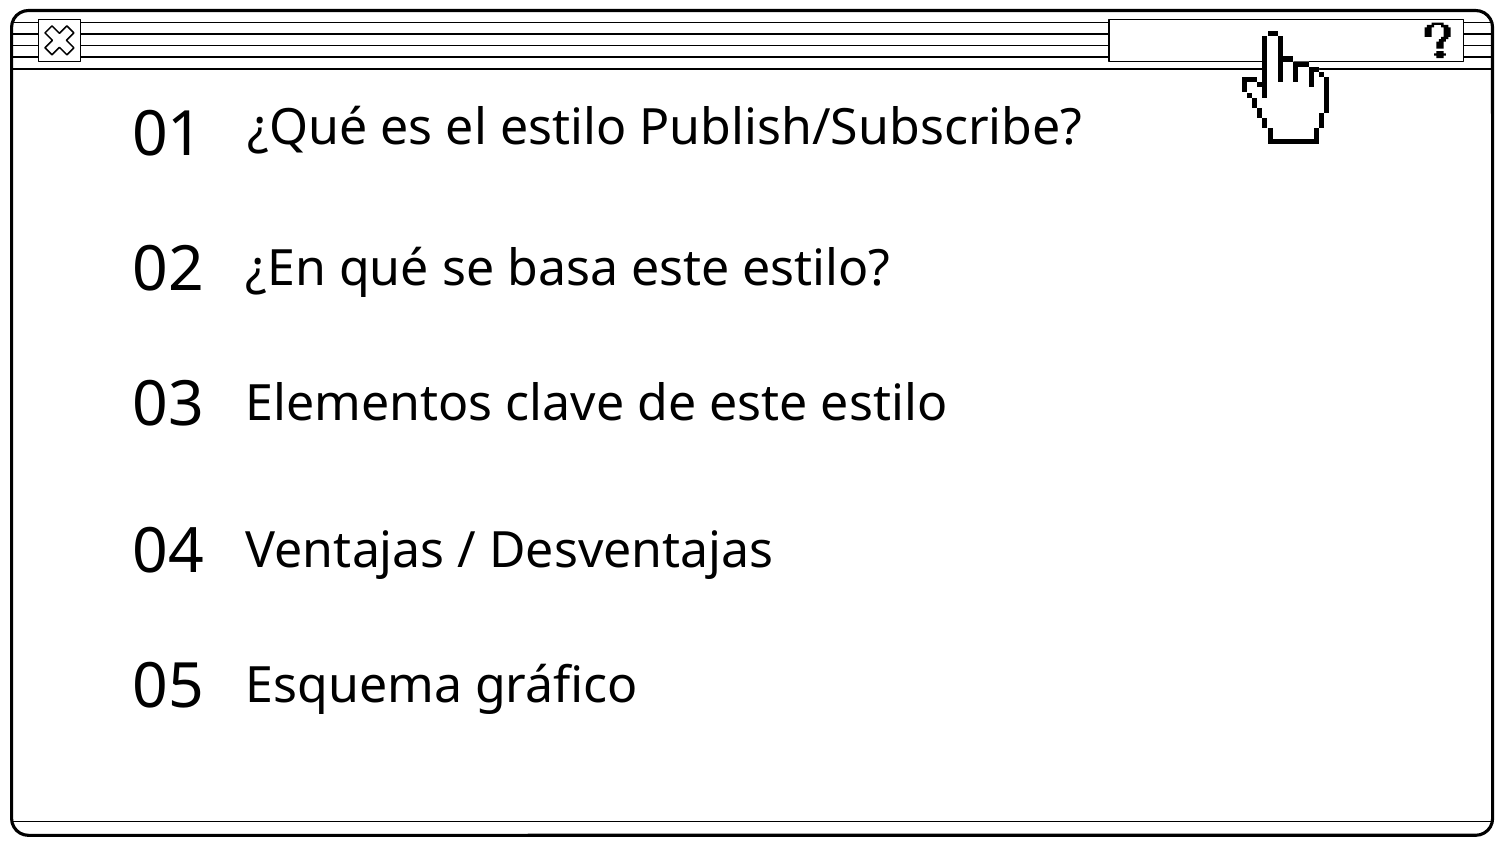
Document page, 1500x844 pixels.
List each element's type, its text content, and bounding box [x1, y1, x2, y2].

title 02 [117, 239, 232, 291]
title 01 [117, 104, 231, 157]
title ¿En qué se basa este estilo? [232, 239, 1045, 291]
title 03 [117, 374, 232, 426]
title Esquema gráfico [232, 656, 1045, 709]
title 04 [117, 521, 232, 574]
title Elementos clave de este estilo [232, 374, 1045, 426]
title ¿Qué es el estilo Publish/Subscribe? [232, 104, 1139, 144]
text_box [1241, 30, 1330, 145]
title Ventajas / Desventajas [232, 521, 1045, 574]
title 05 [117, 656, 232, 709]
